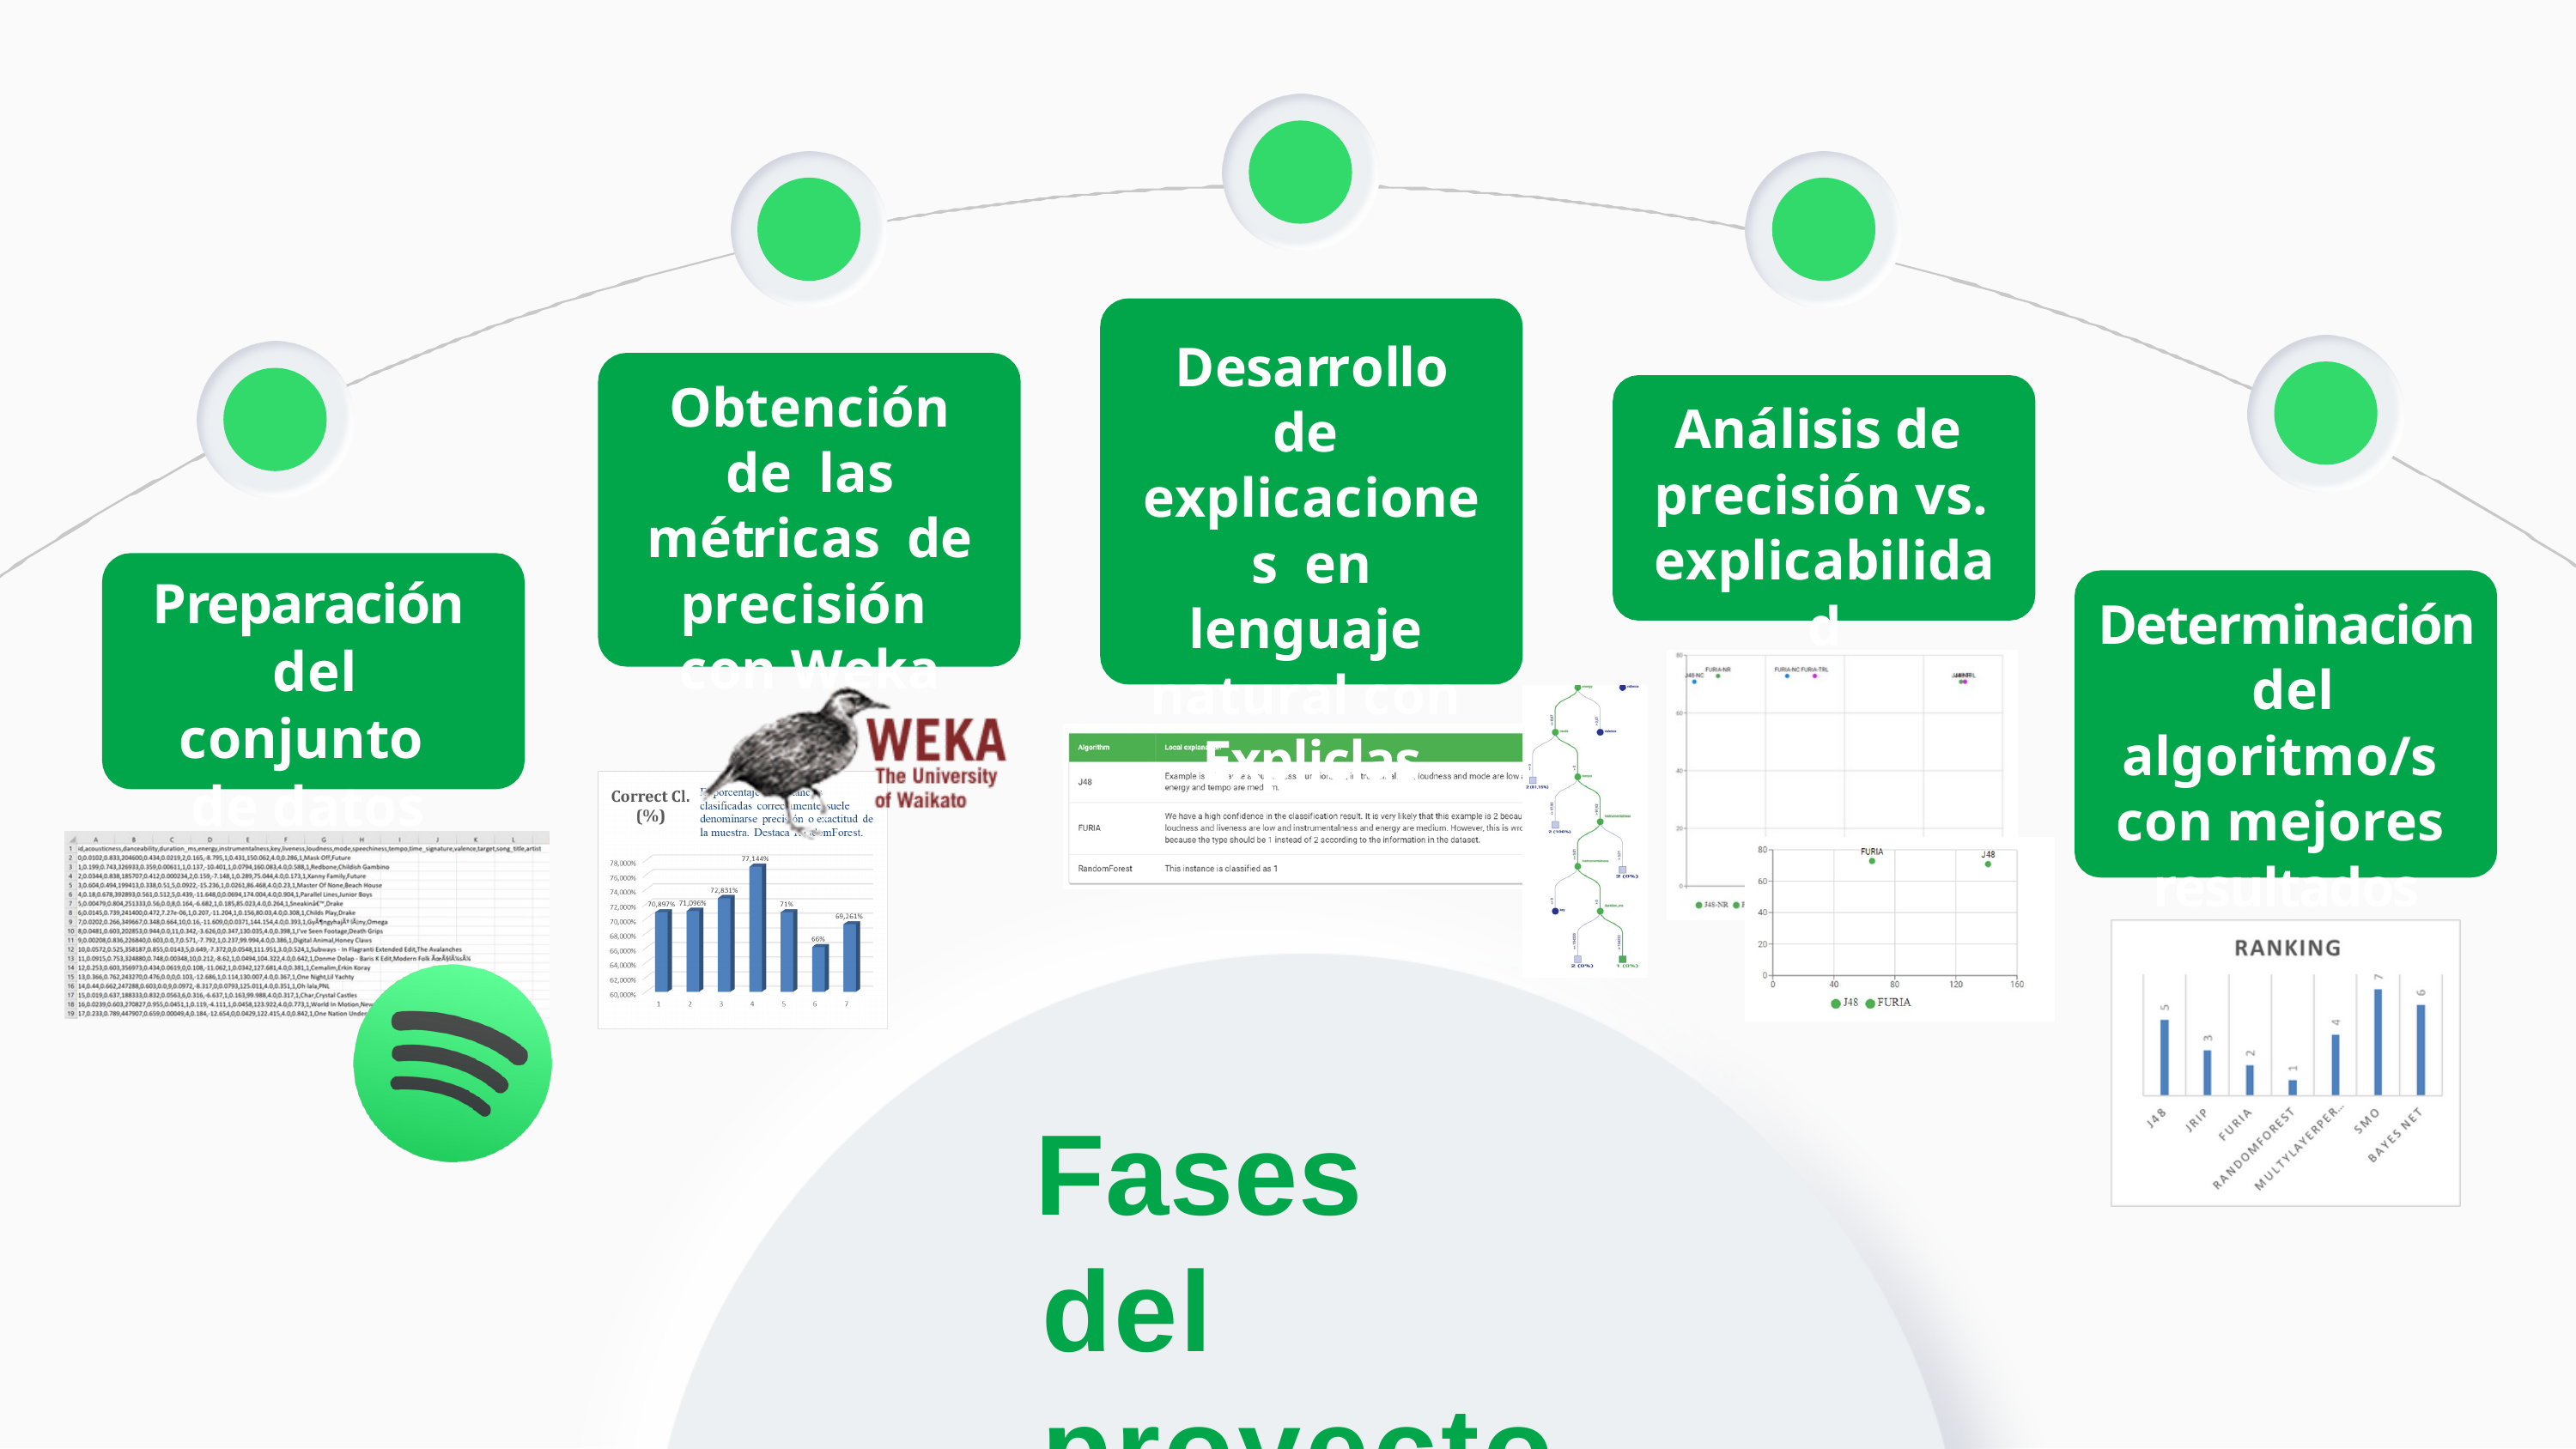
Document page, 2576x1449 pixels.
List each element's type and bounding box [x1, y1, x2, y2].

text_box [0, 94, 2576, 1208]
text_box [530, 1217, 2085, 1449]
